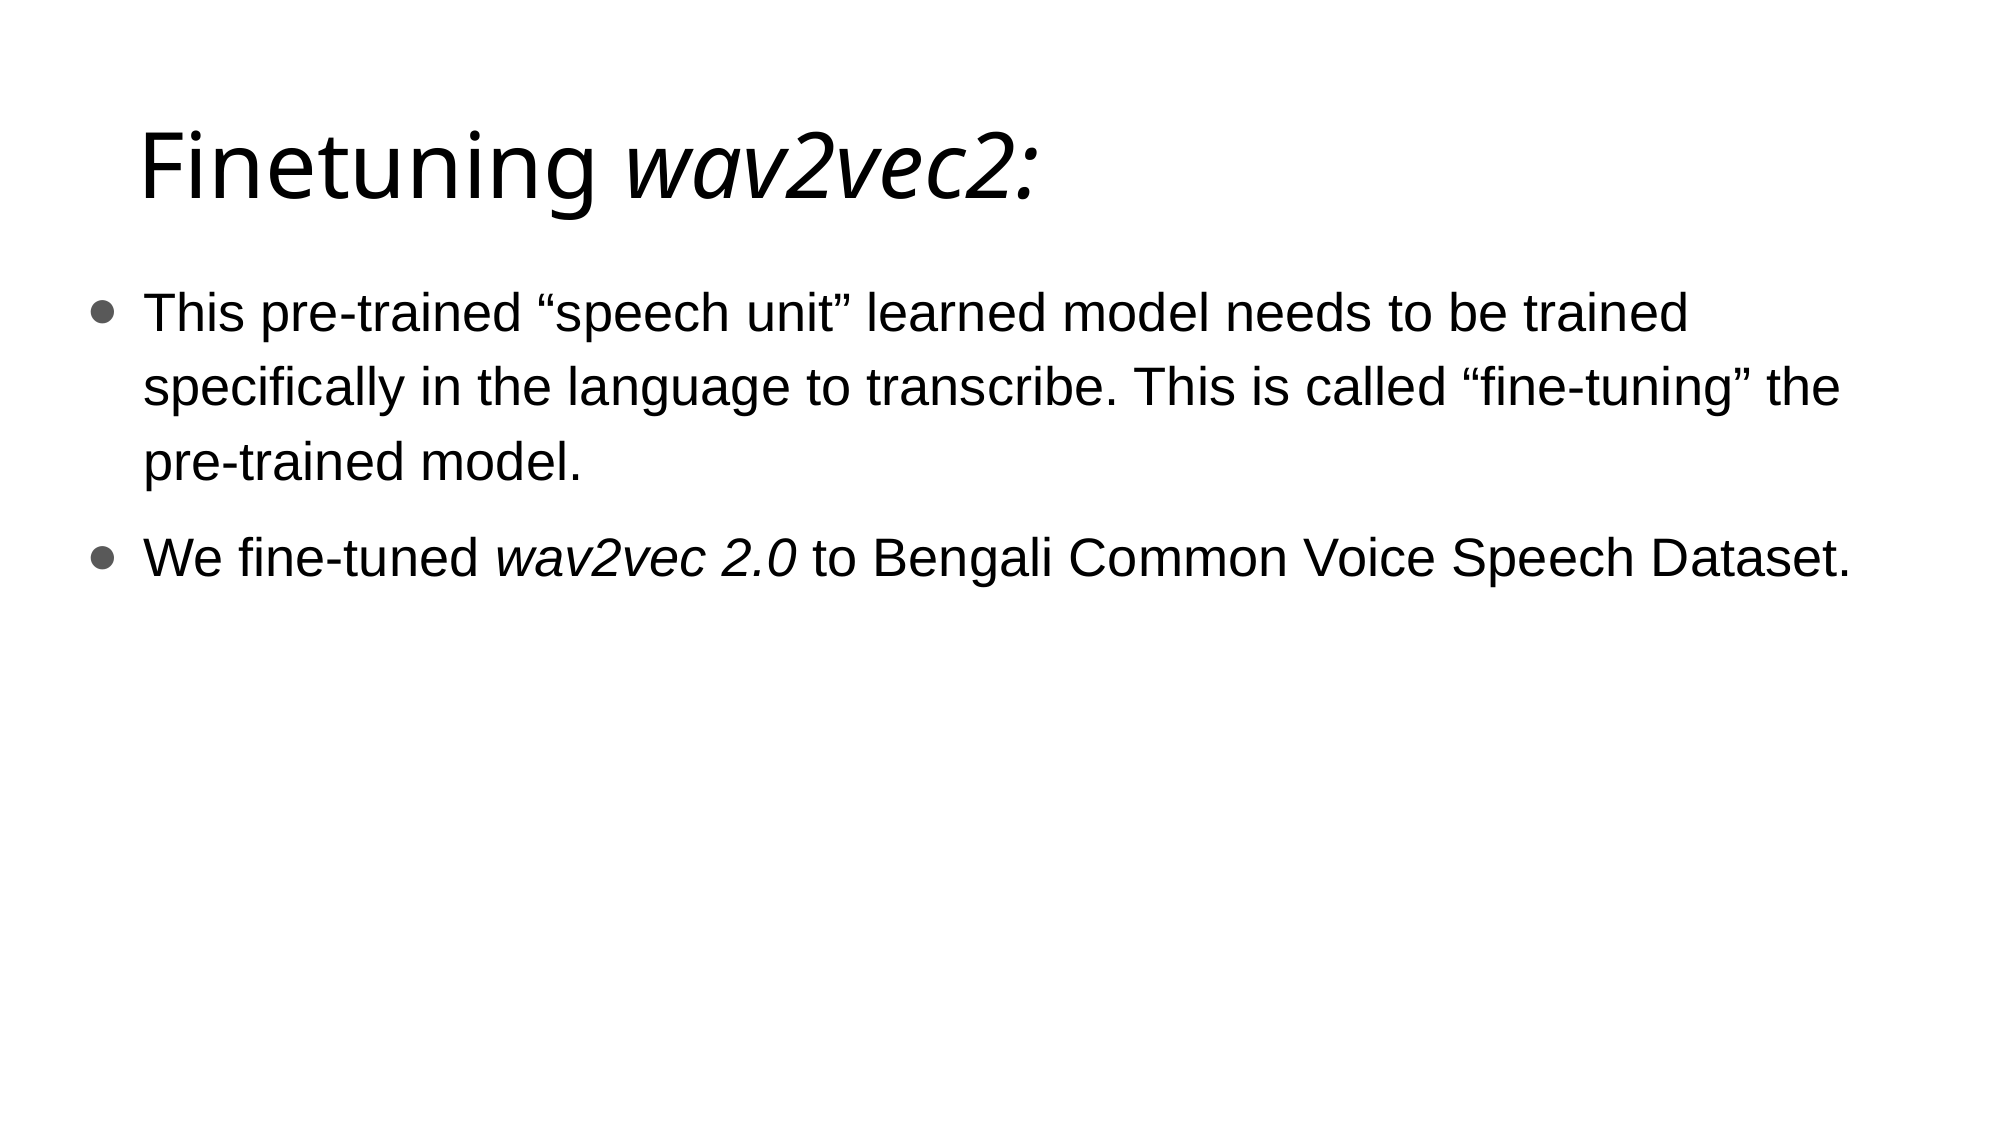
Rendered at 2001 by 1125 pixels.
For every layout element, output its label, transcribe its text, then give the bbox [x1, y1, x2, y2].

title Finetuning wav2vec2: [137, 59, 1863, 278]
list This pre-trained “speech unit” learned model needs to be trained specifically in the language to transcribe. This is called “fine-tuning” the pre-trained model. We fine-tuned wav2vec 2.0 to Bengali Common Voice Speech Dataset. [68, 251, 1932, 1000]
